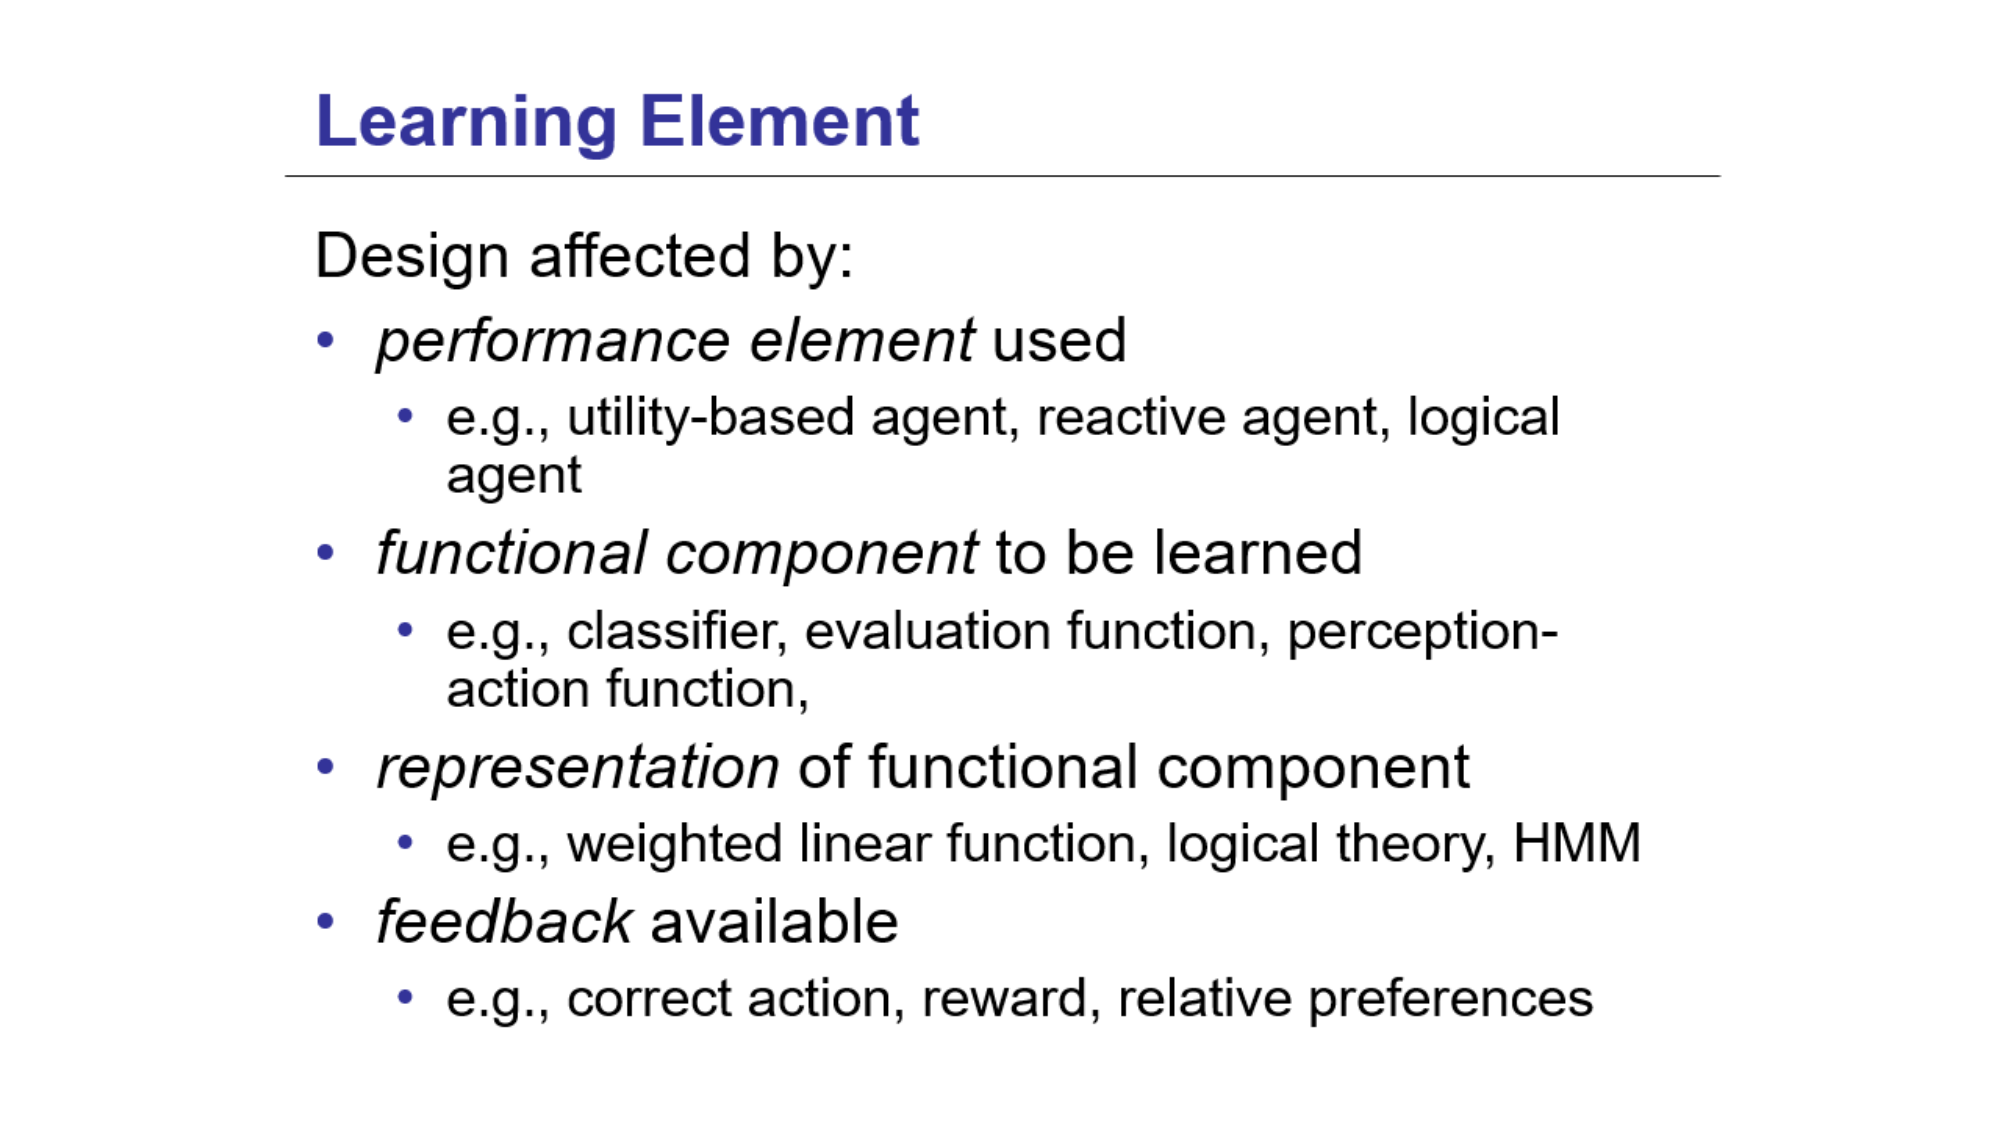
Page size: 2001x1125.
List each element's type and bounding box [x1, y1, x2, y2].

picture [271, 74, 1772, 1057]
